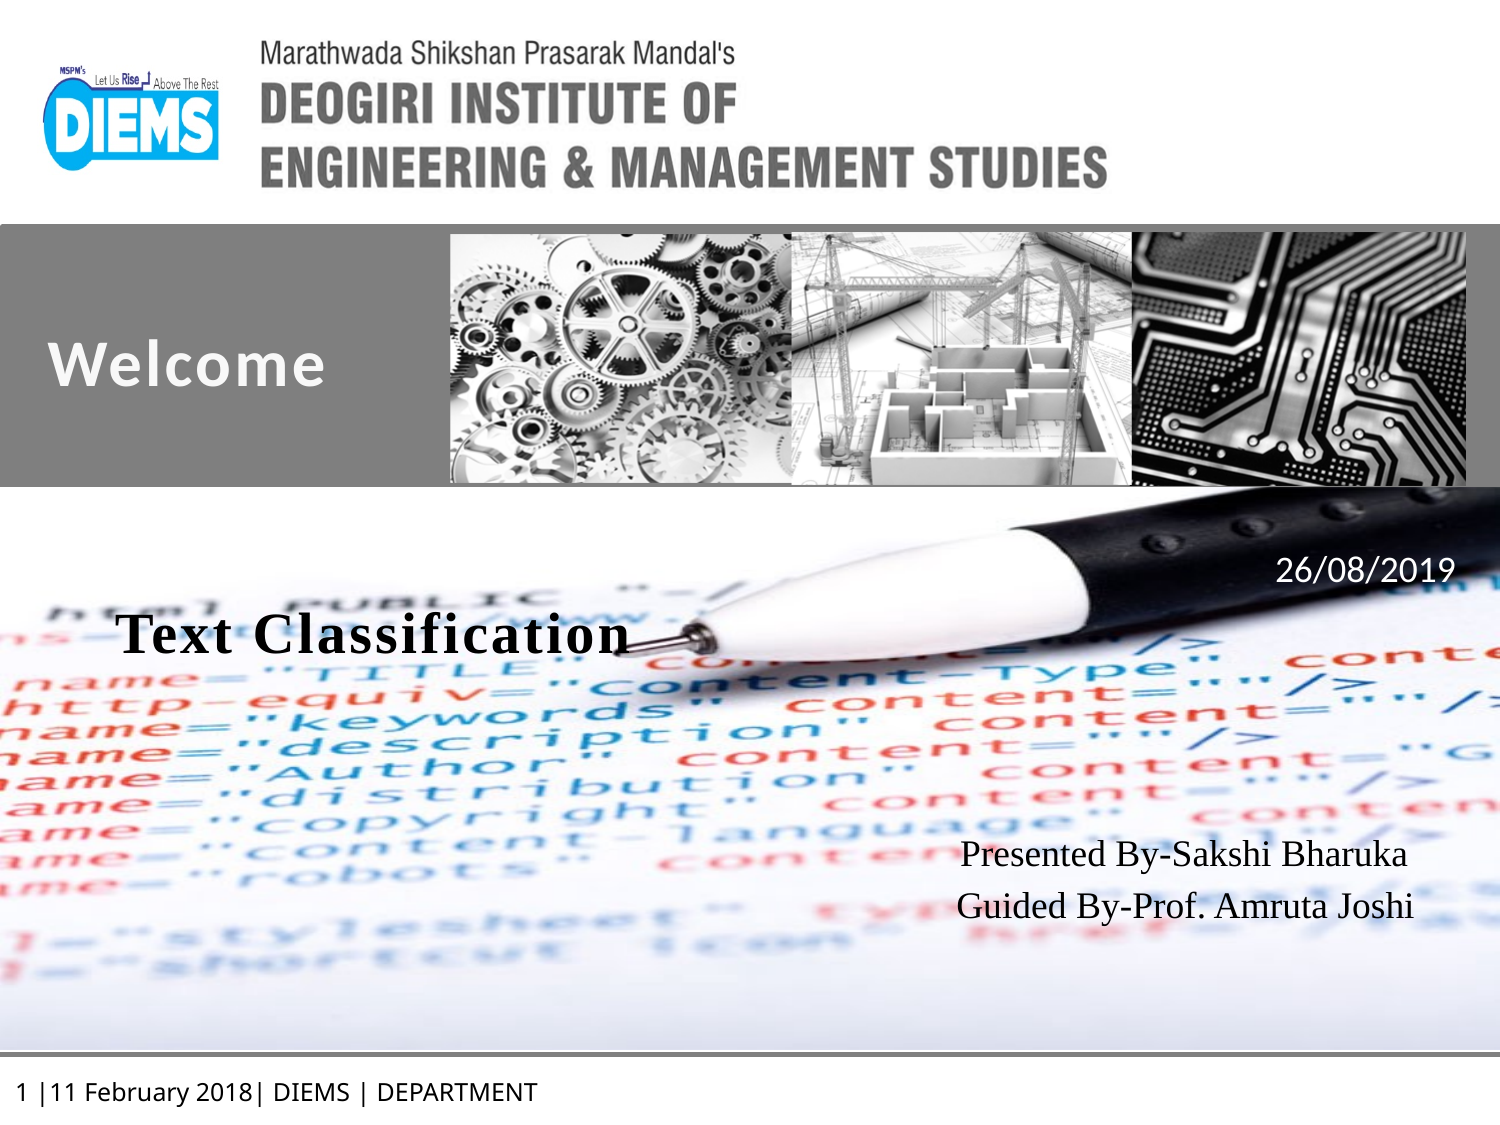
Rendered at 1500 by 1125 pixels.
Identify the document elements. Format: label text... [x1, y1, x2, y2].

picture [37, 54, 225, 175]
picture [249, 12, 1210, 194]
picture [0, 224, 1500, 1051]
text_box Welcome [32, 312, 450, 413]
